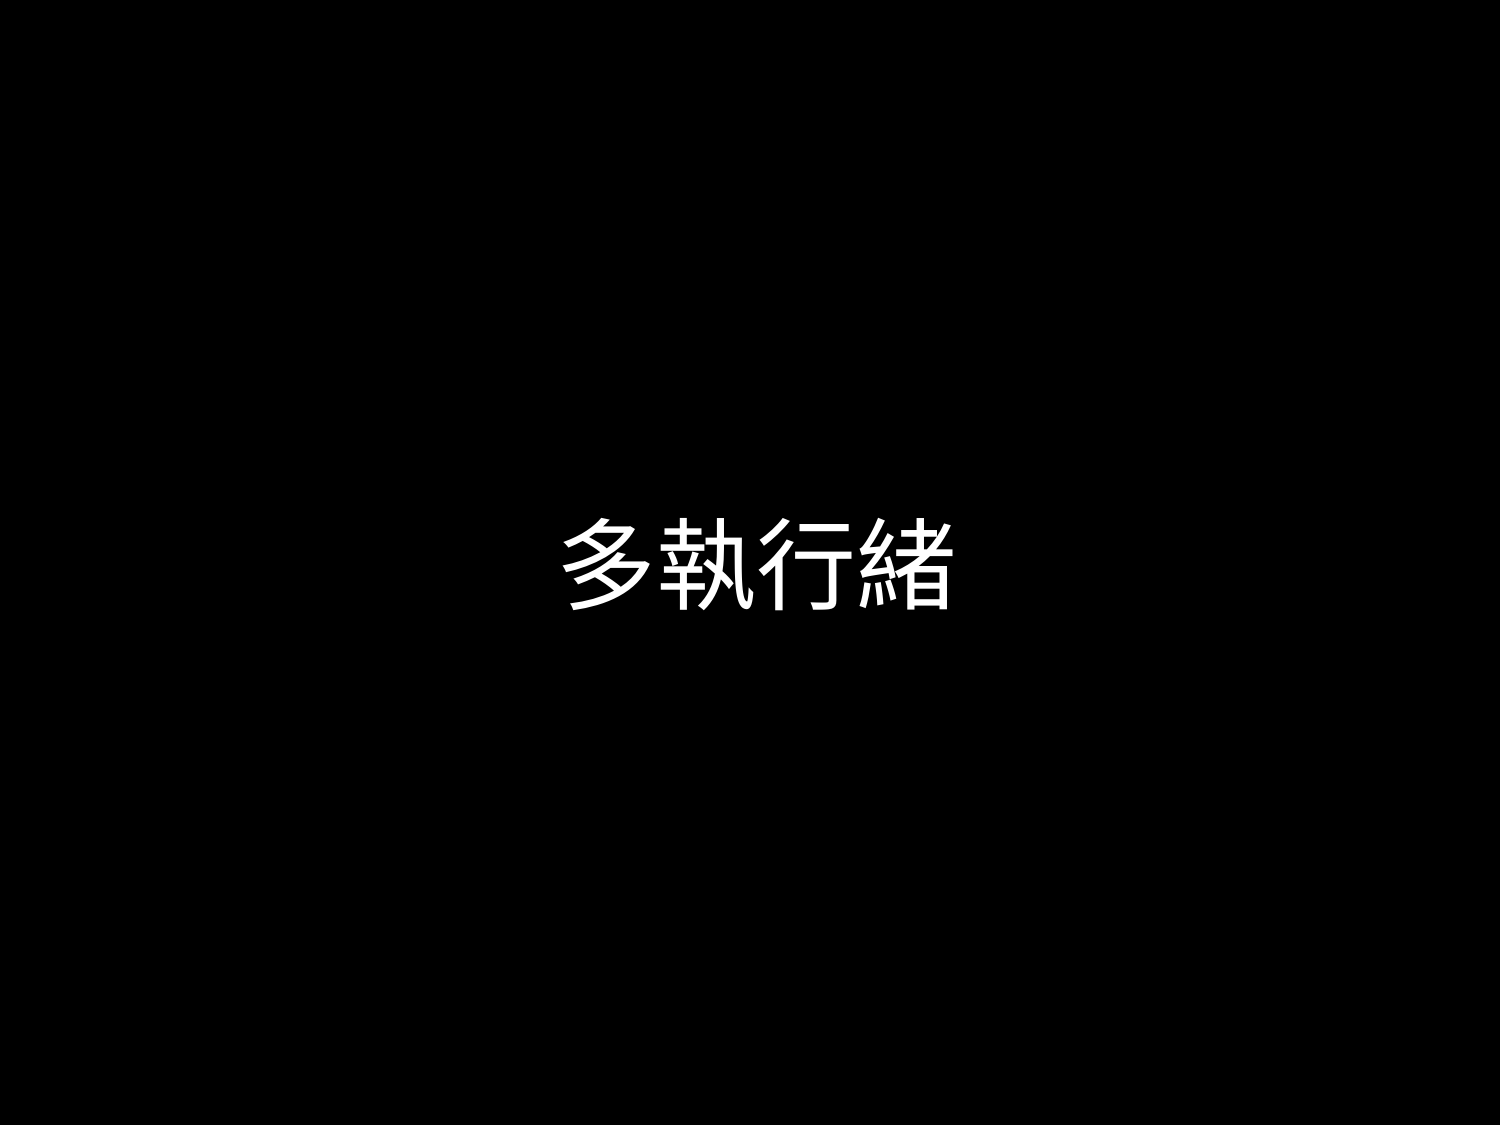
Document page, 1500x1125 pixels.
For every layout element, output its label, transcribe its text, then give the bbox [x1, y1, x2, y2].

text_box 多執行緒 [0, 0, 1500, 1125]
